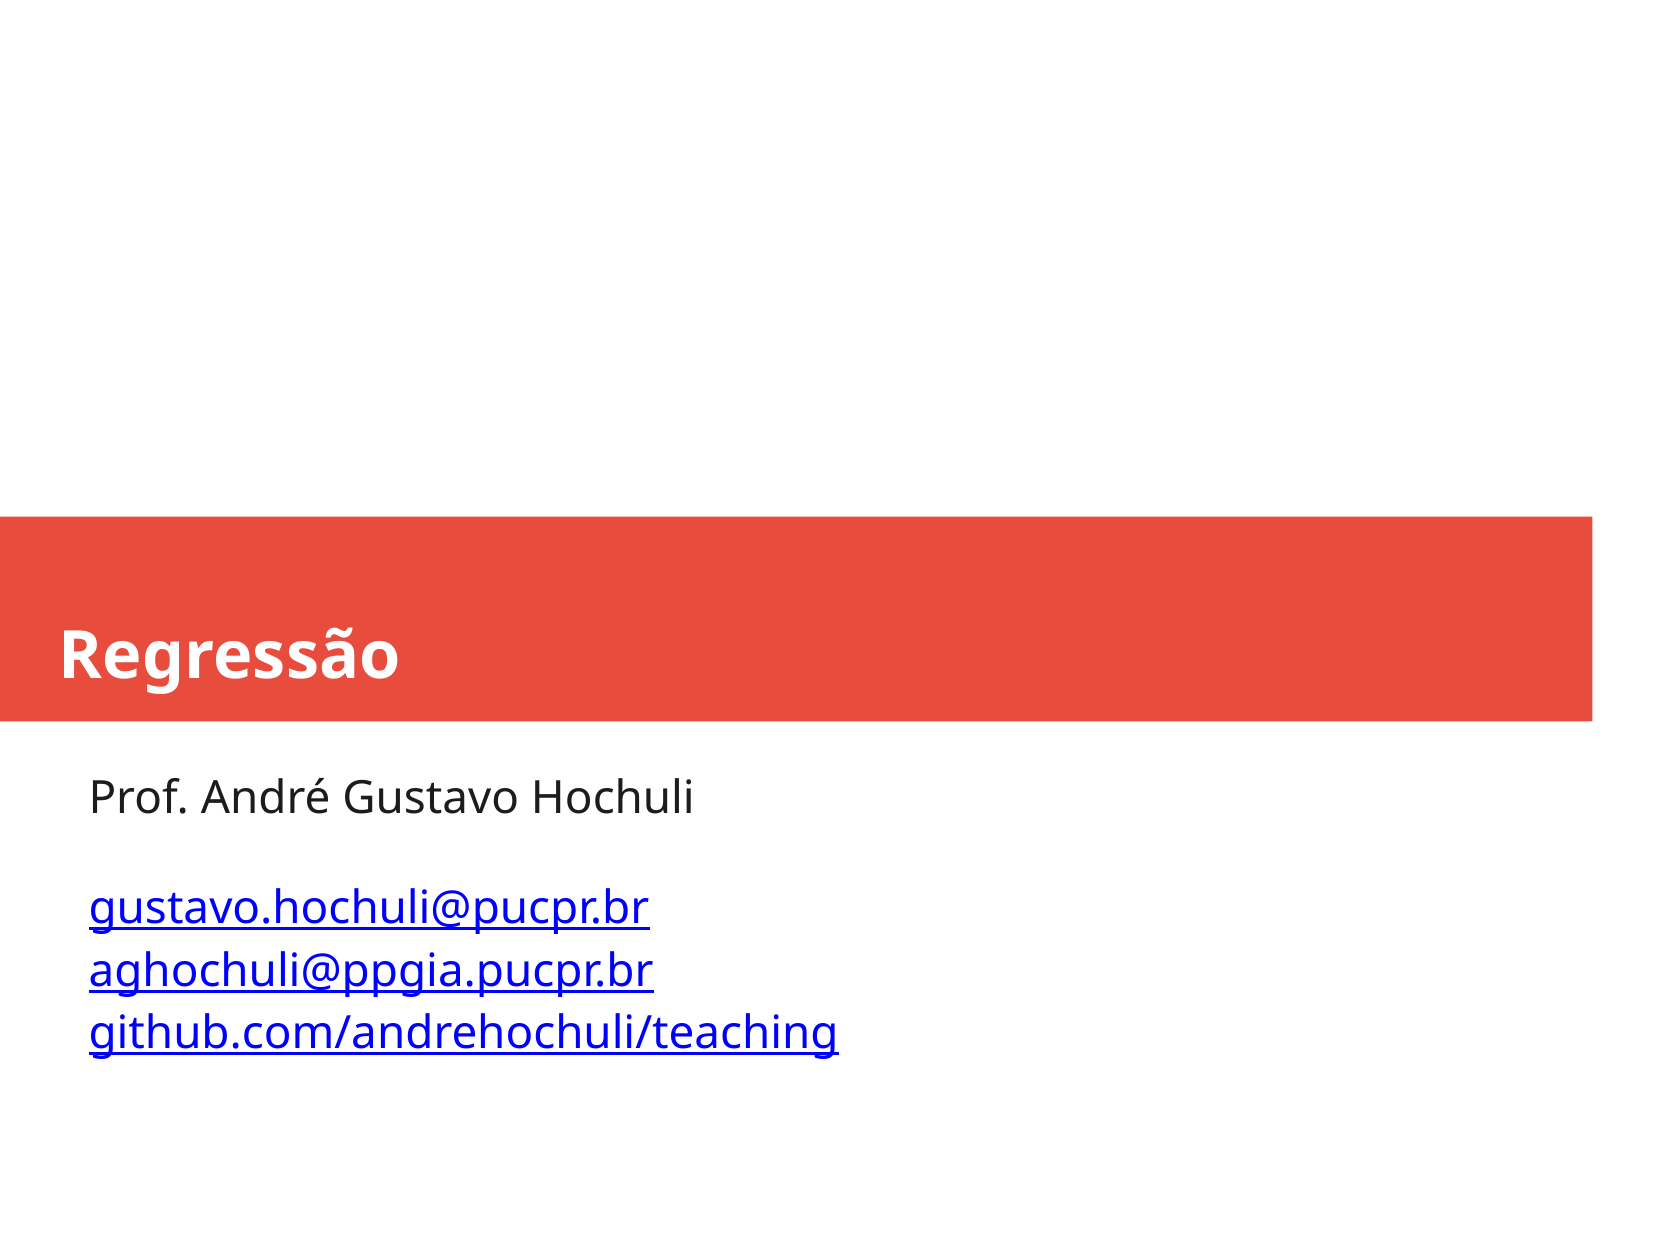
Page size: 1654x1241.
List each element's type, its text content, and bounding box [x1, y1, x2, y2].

text_box Prof. André Gustavo Hochuli gustavo.hochuli@pucpr.br aghochuli@ppgia.pucpr.br github.com/andrehochuli/teaching [88, 767, 1593, 1180]
text_box Regressão [59, 546, 1593, 692]
